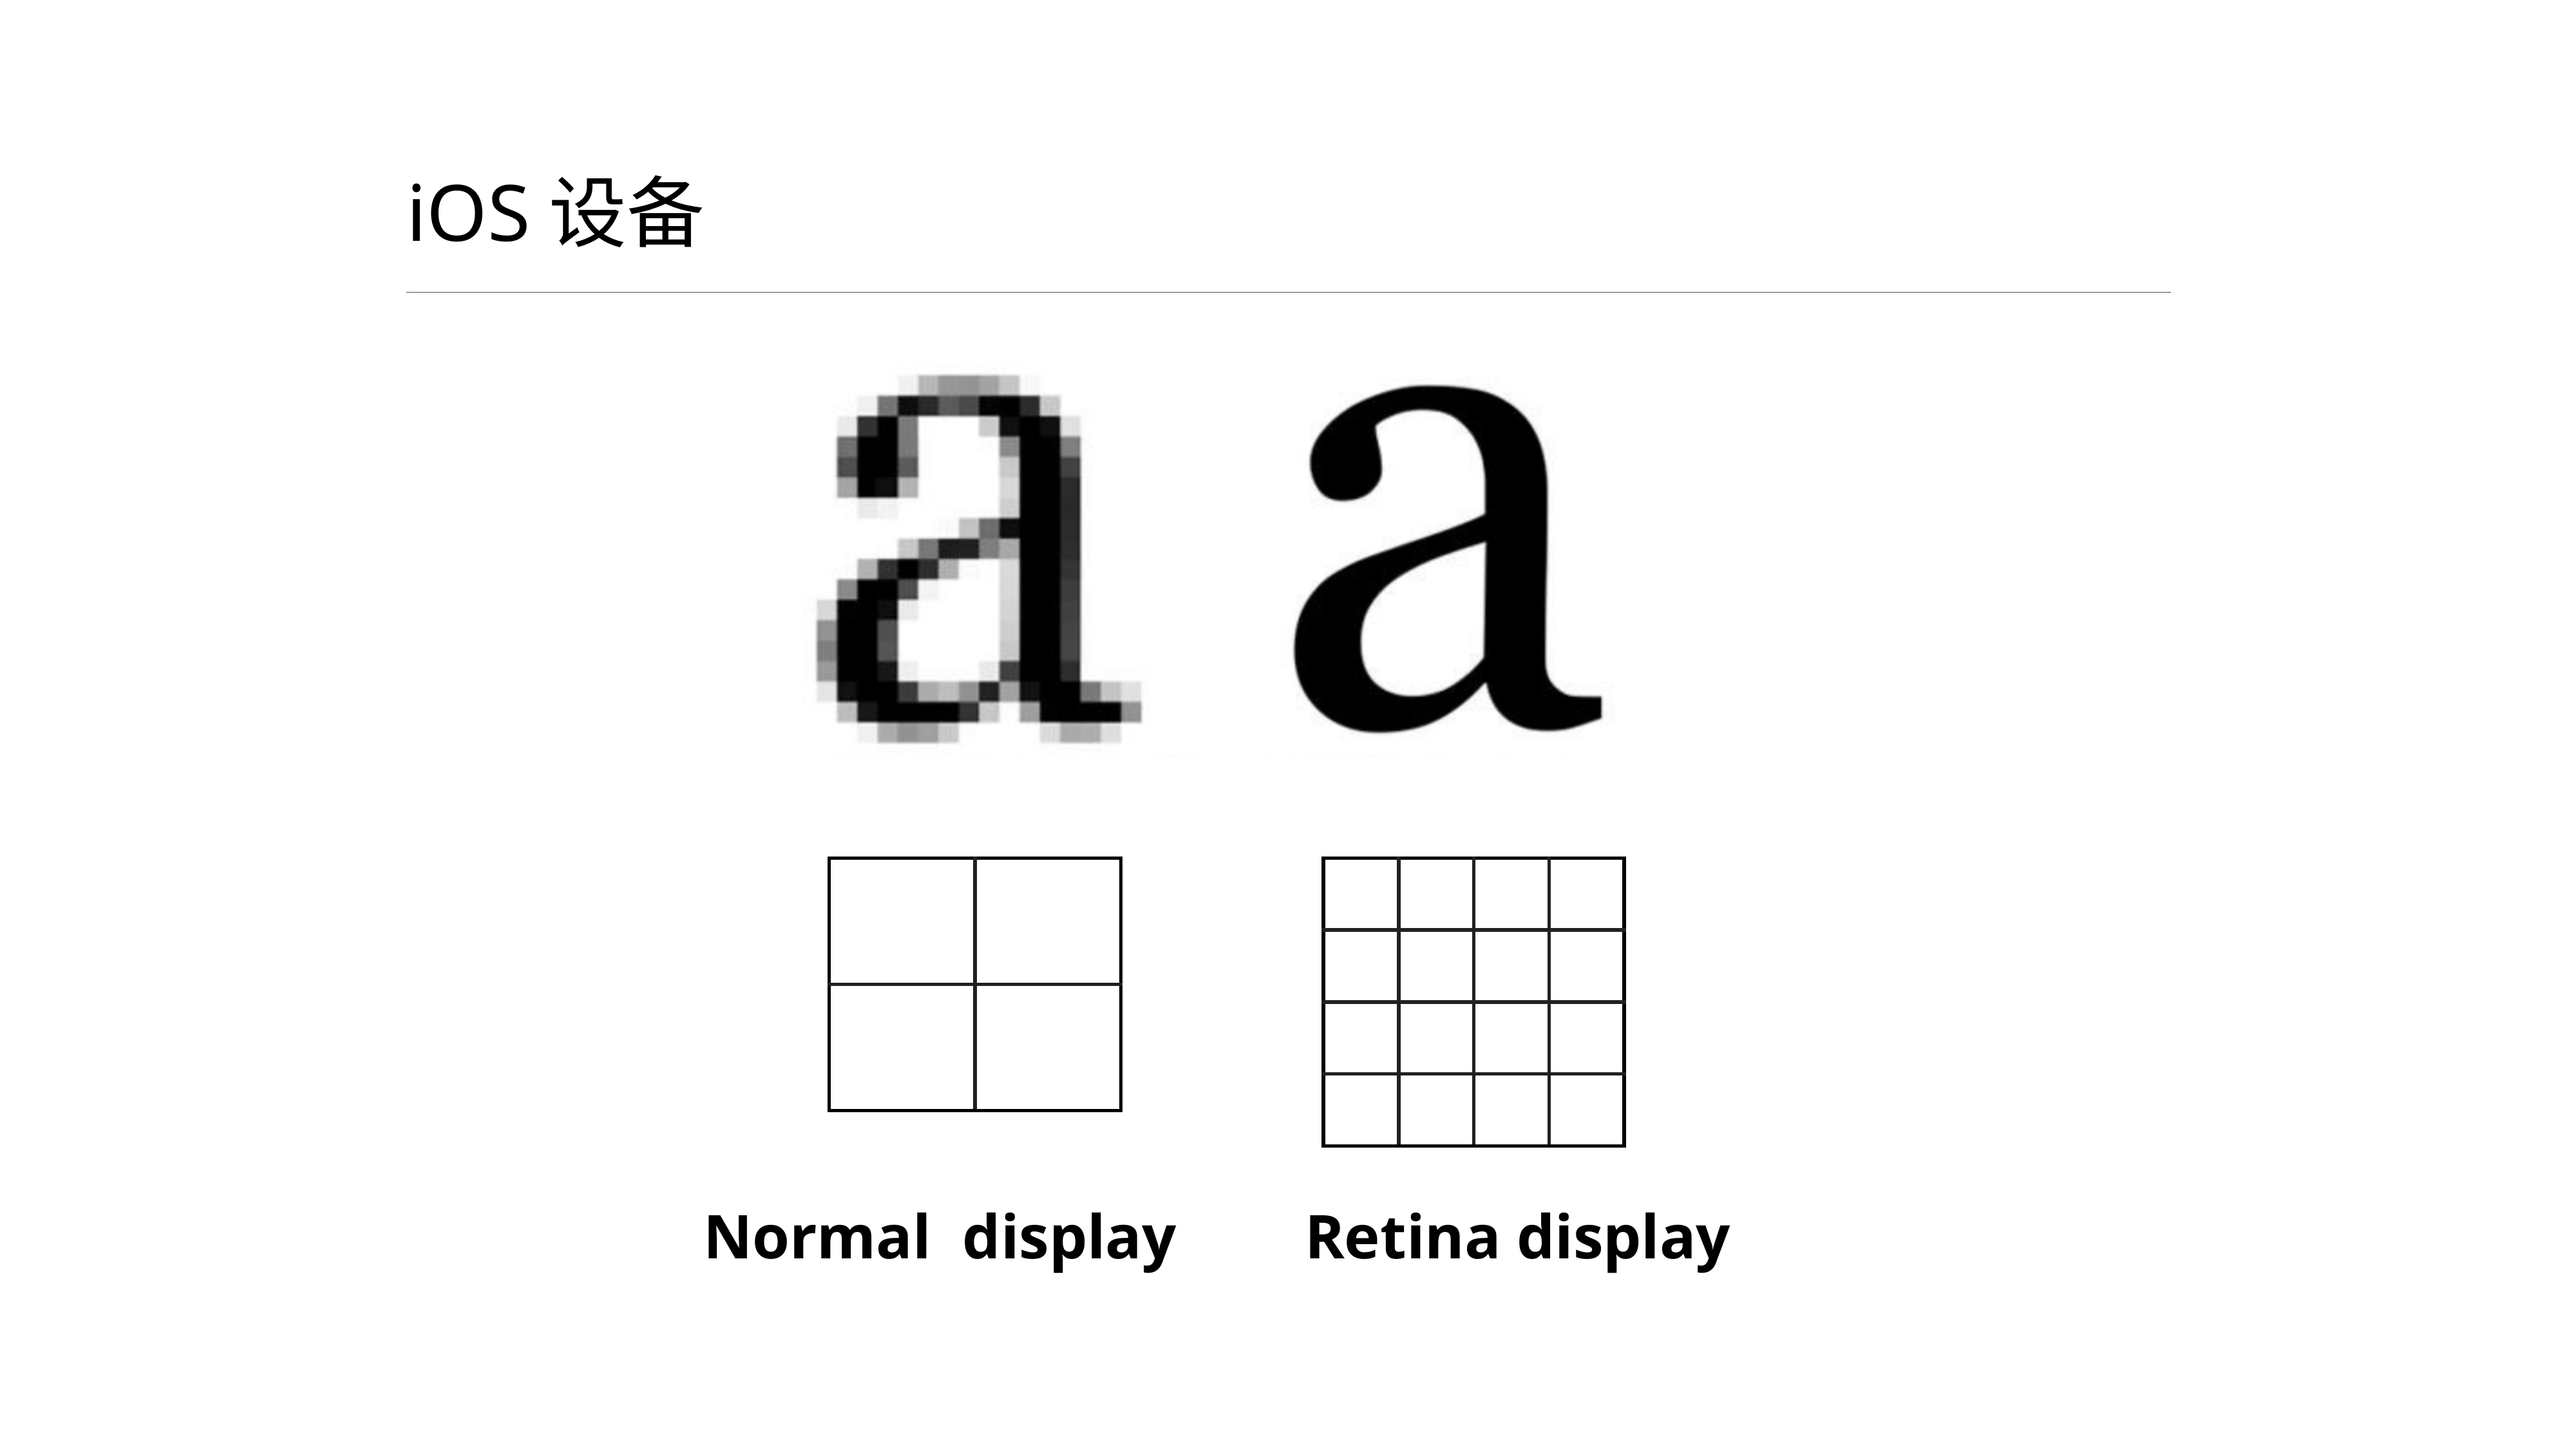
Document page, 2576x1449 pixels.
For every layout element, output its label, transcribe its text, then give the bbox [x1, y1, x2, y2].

picture [788, 328, 1625, 757]
title iOS设备 [406, 48, 2170, 257]
table_header [977, 860, 1119, 983]
table_cell [1551, 932, 1622, 1000]
table_cell [1401, 932, 1472, 1000]
table_header [831, 860, 973, 983]
table_cell [1475, 1004, 1548, 1072]
text_box Normal display [696, 1190, 1184, 1278]
table_cell [1325, 1004, 1397, 1072]
table_cell [1401, 1075, 1472, 1144]
table_cell [1325, 1075, 1397, 1144]
table_cell [1551, 1075, 1622, 1144]
table_cell [831, 986, 973, 1109]
table_header [1475, 860, 1548, 928]
text_box Retina display [1297, 1190, 1739, 1278]
table_header [1551, 860, 1622, 928]
table_header [1401, 860, 1472, 928]
table_cell [977, 986, 1119, 1109]
table_cell [1475, 932, 1548, 1000]
table_cell [1325, 932, 1397, 1000]
table_cell [1551, 1004, 1622, 1072]
table_header [1325, 860, 1397, 928]
table_cell [1475, 1075, 1548, 1144]
table_cell [1401, 1004, 1472, 1072]
